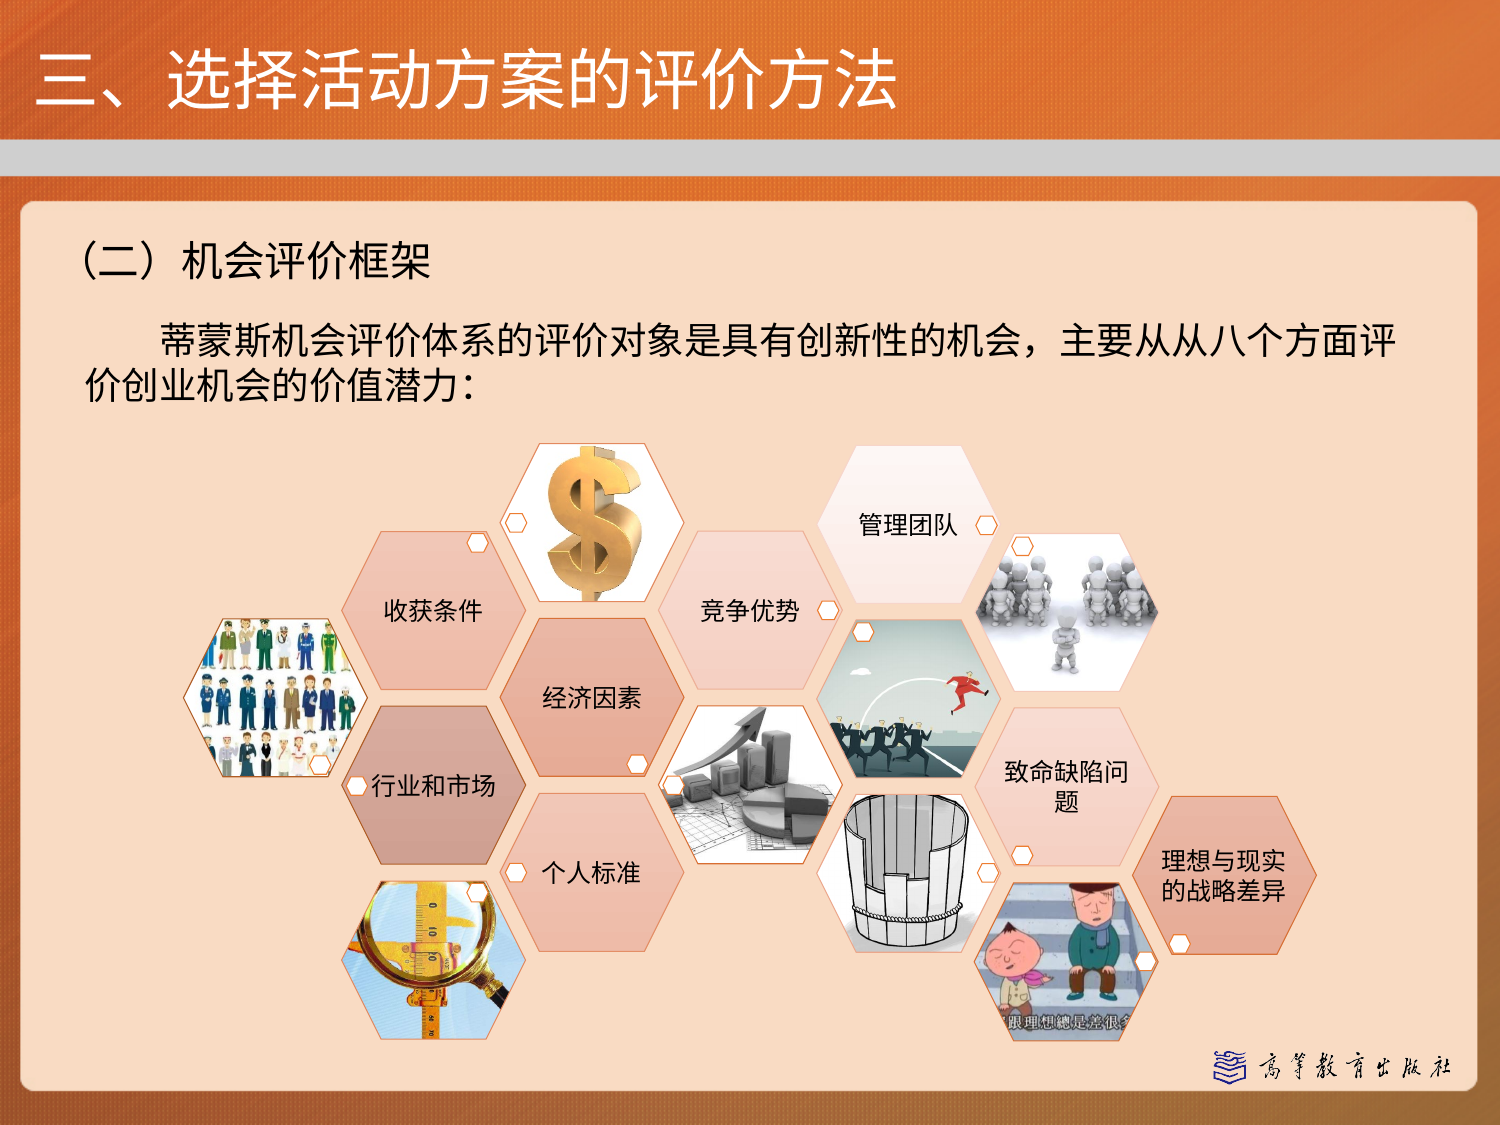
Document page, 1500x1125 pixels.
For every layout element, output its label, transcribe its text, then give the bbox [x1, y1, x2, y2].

text_box 三、选择活动方案的评价方法 [17, 30, 1185, 147]
text_box （二）机会评价框架 [41, 195, 1176, 324]
list 蒂蒙斯机会评价体系的评价对象是具有创新性的机会，主要从从八个方面评价创业机会的价值潜力： [69, 309, 1431, 558]
picture [0, 0, 1500, 1125]
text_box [183, 408, 1317, 1076]
